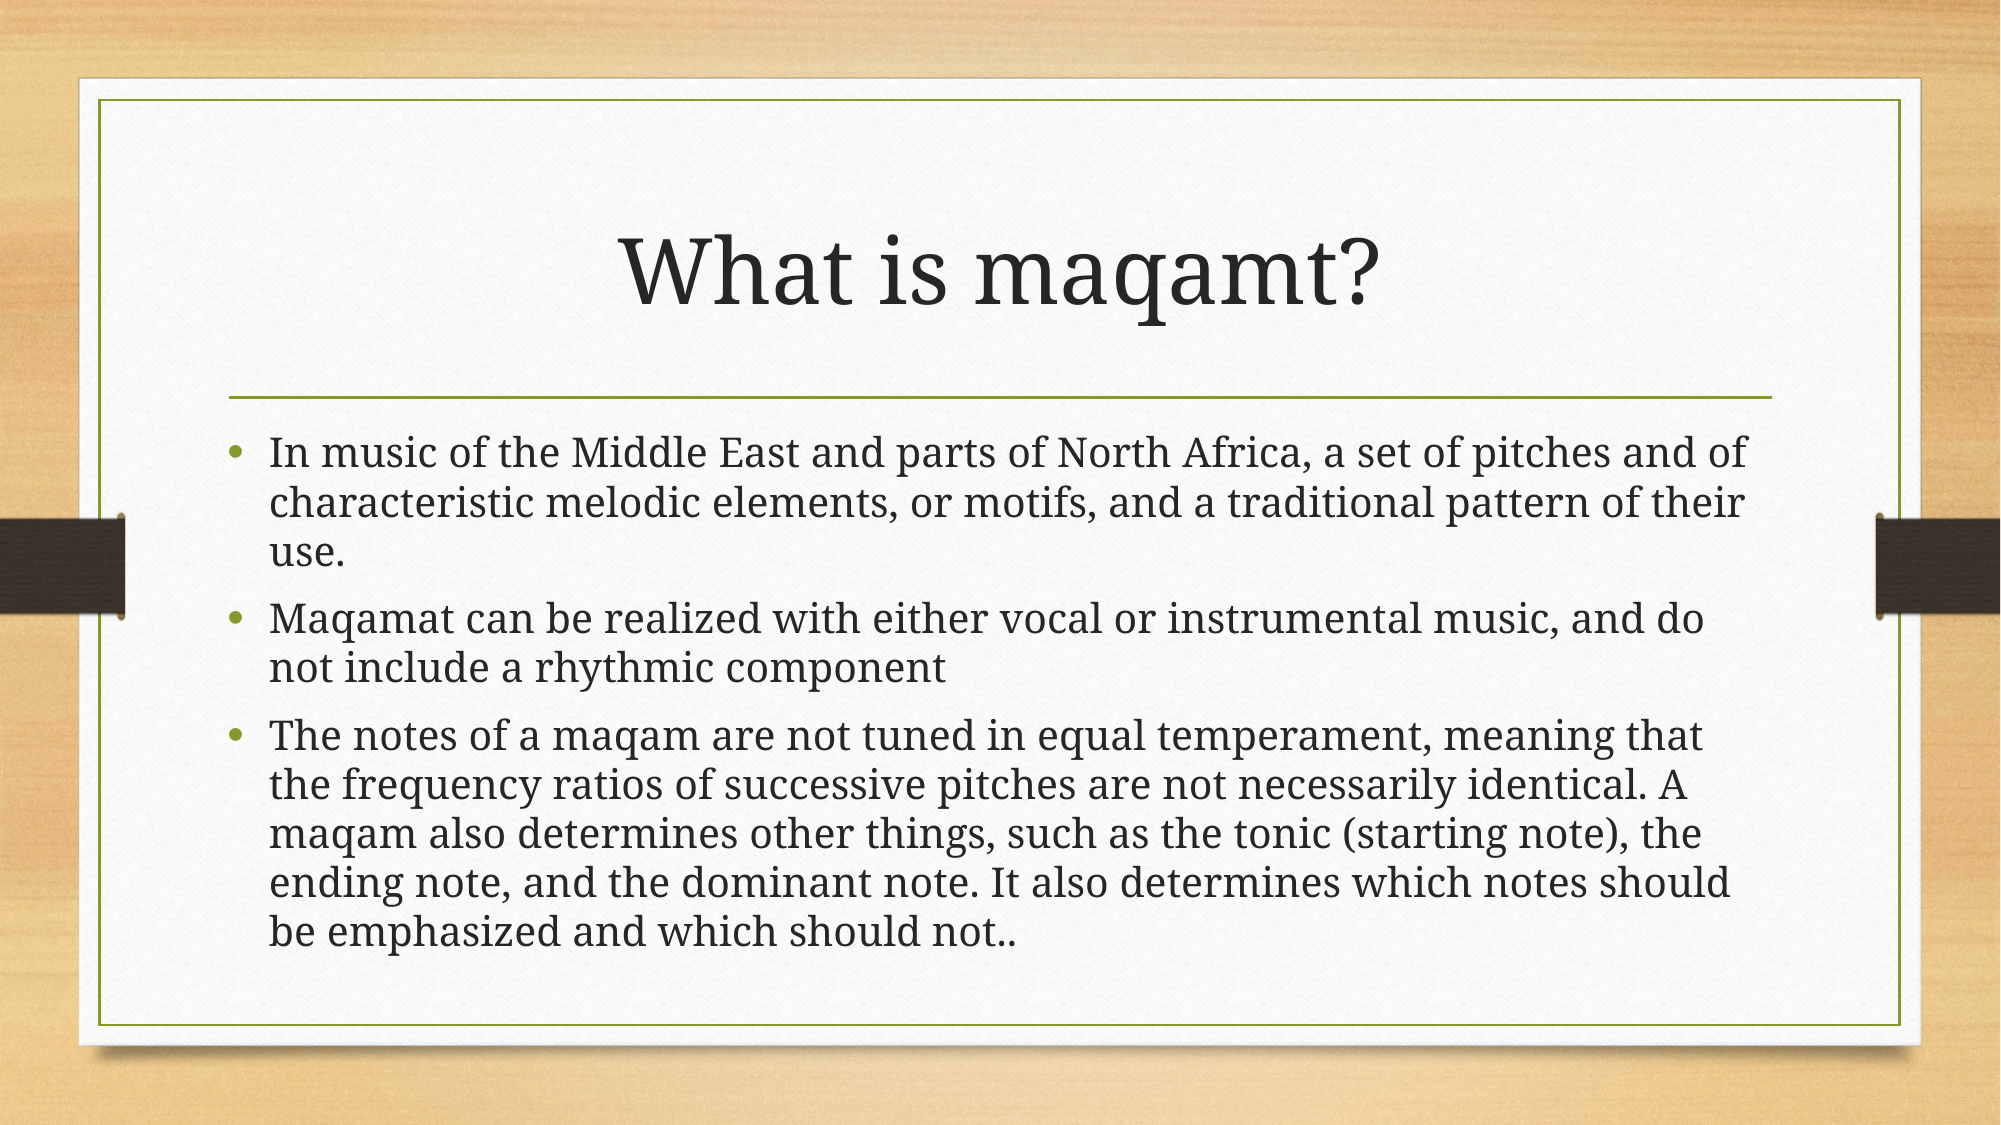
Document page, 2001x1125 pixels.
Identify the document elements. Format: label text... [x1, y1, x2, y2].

list In music of the Middle East and parts of North Africa, a set of pitches and of characteristic melodic elements, or motifs, and a traditional pattern of their use. Maqamat can be realized with either vocal or instrumental music, and do not include a rhythmic component The notes of a maqam are not tuned in equal temperament, meaning that the frequency ratios of successive pitches are not necessarily identical. A maqam also determines other things, such as the tonic (starting note), the ending note, and the dominant note. It also determines which notes should be emphasized and which should not.. [212, 419, 1788, 964]
title What is maqamt? [212, 161, 1788, 375]
picture [0, 0, 2001, 1125]
